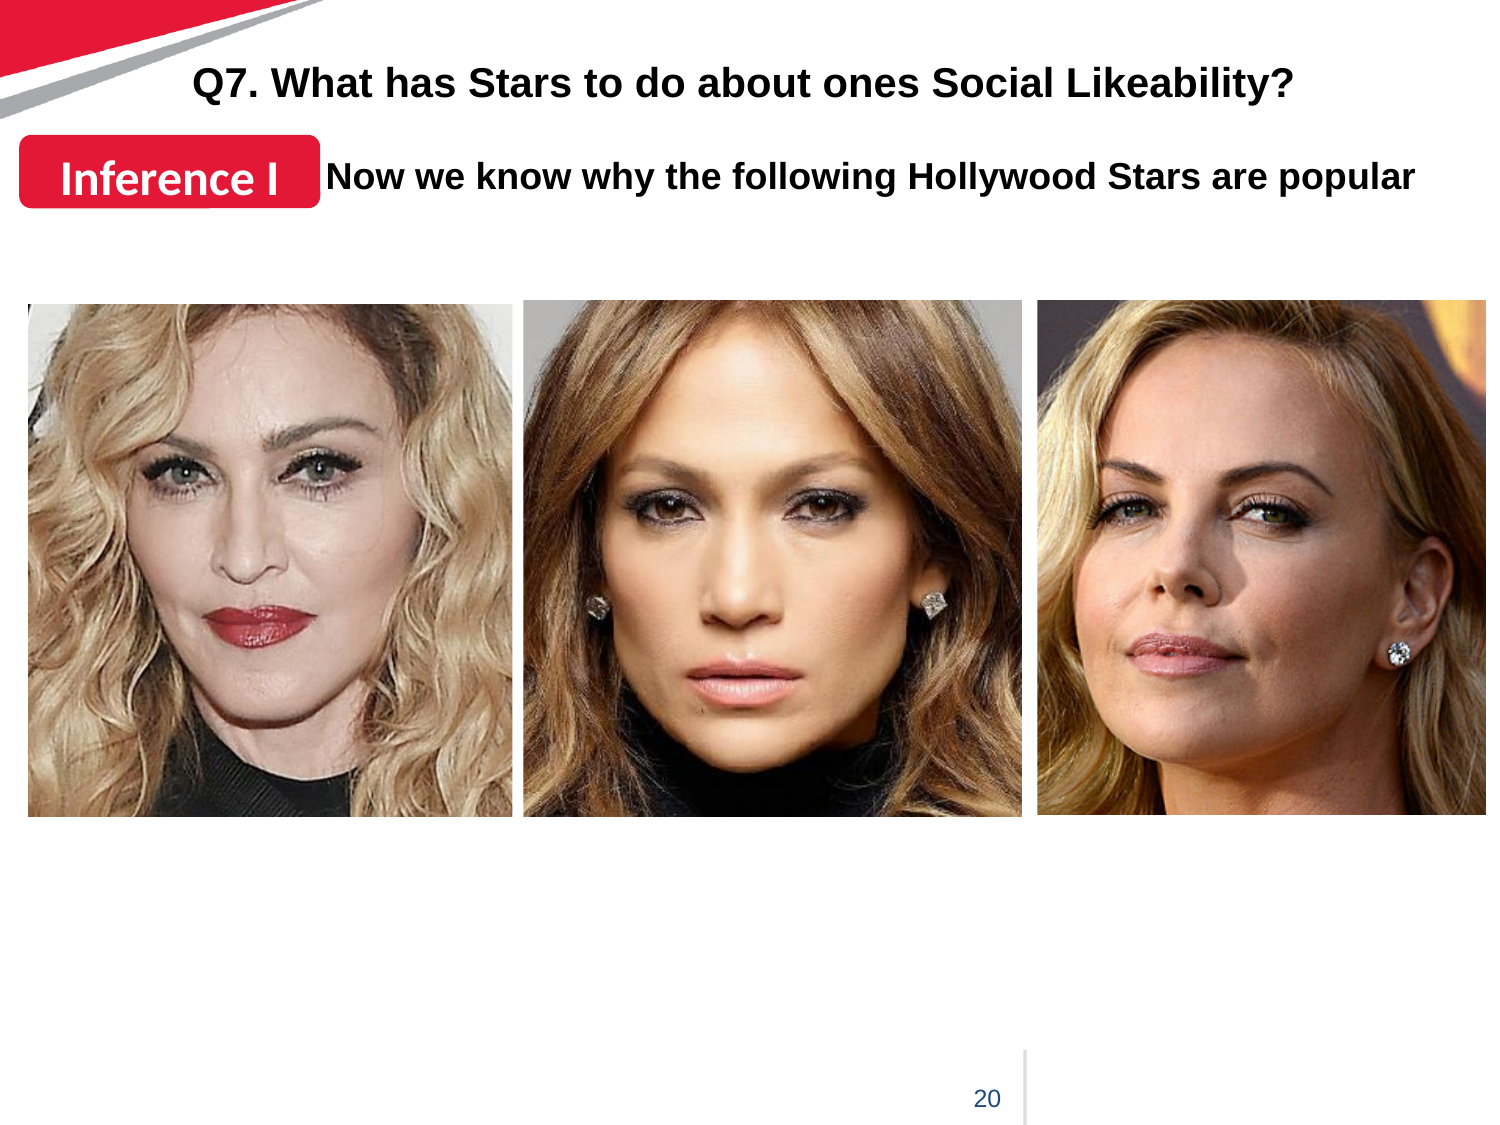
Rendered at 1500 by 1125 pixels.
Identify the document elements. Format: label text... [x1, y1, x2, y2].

picture [0, 0, 325, 119]
title Now we know why the following Hollywood Stars are popular [321, 151, 1418, 198]
picture [1037, 300, 1487, 816]
picture [523, 300, 1023, 817]
text_box Inference I [19, 134, 321, 209]
text_box Q7. What has Stars to do about ones Social Likeability? [192, 55, 1425, 107]
picture [27, 304, 513, 817]
